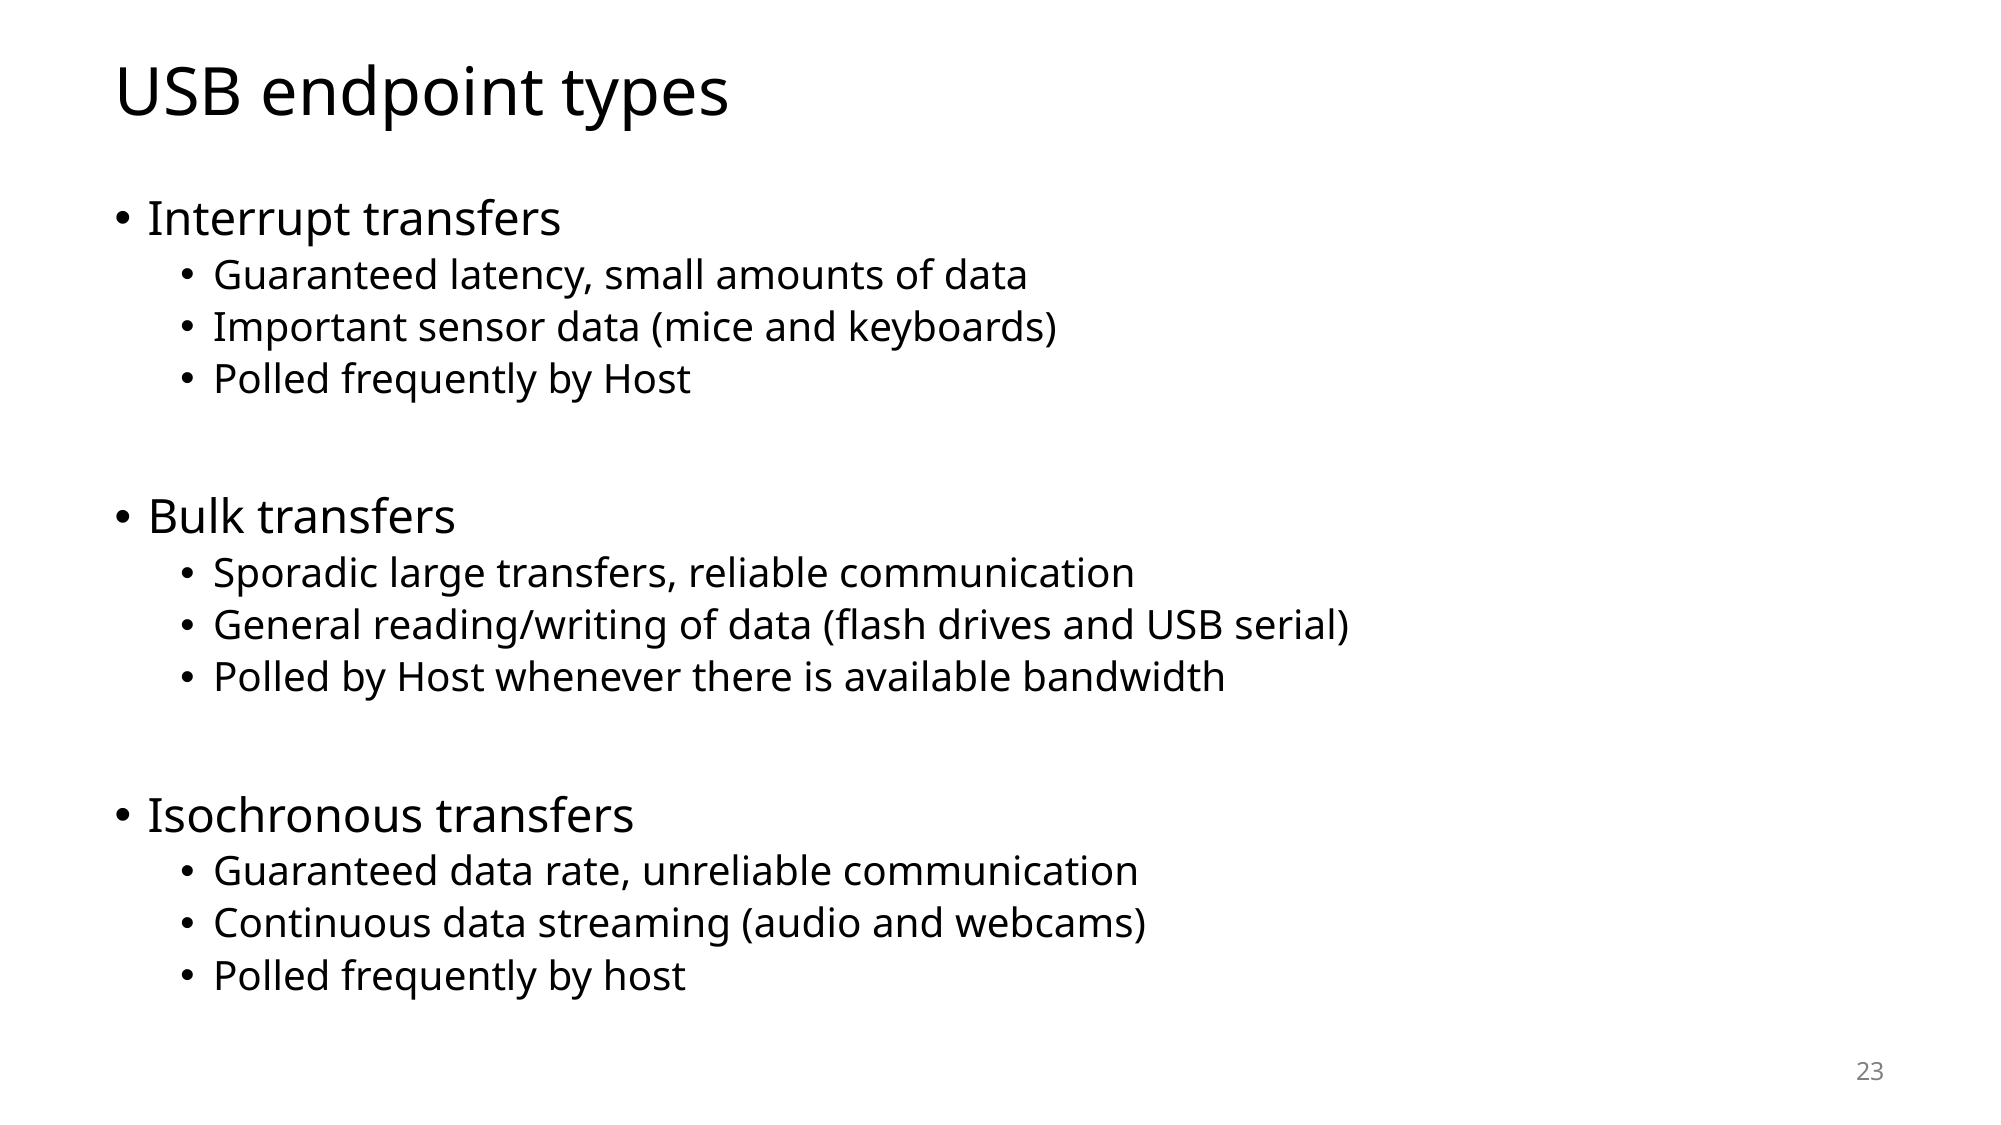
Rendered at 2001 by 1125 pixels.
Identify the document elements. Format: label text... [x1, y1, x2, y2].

slide_number 23 [1749, 1042, 1900, 1103]
title USB endpoint types [99, 37, 1900, 150]
list Interrupt transfers Guaranteed latency, small amounts of data Important sensor data (mice and keyboards) Polled frequently by Host Bulk transfers Sporadic large transfers, reliable communication General reading/writing of data (flash drives and USB serial) Polled by Host whenever there is available bandwidth Isochronous transfers Guaranteed data rate, unreliable communication Continuous data streaming (audio and webcams) Polled frequently by host [99, 187, 1900, 1013]
